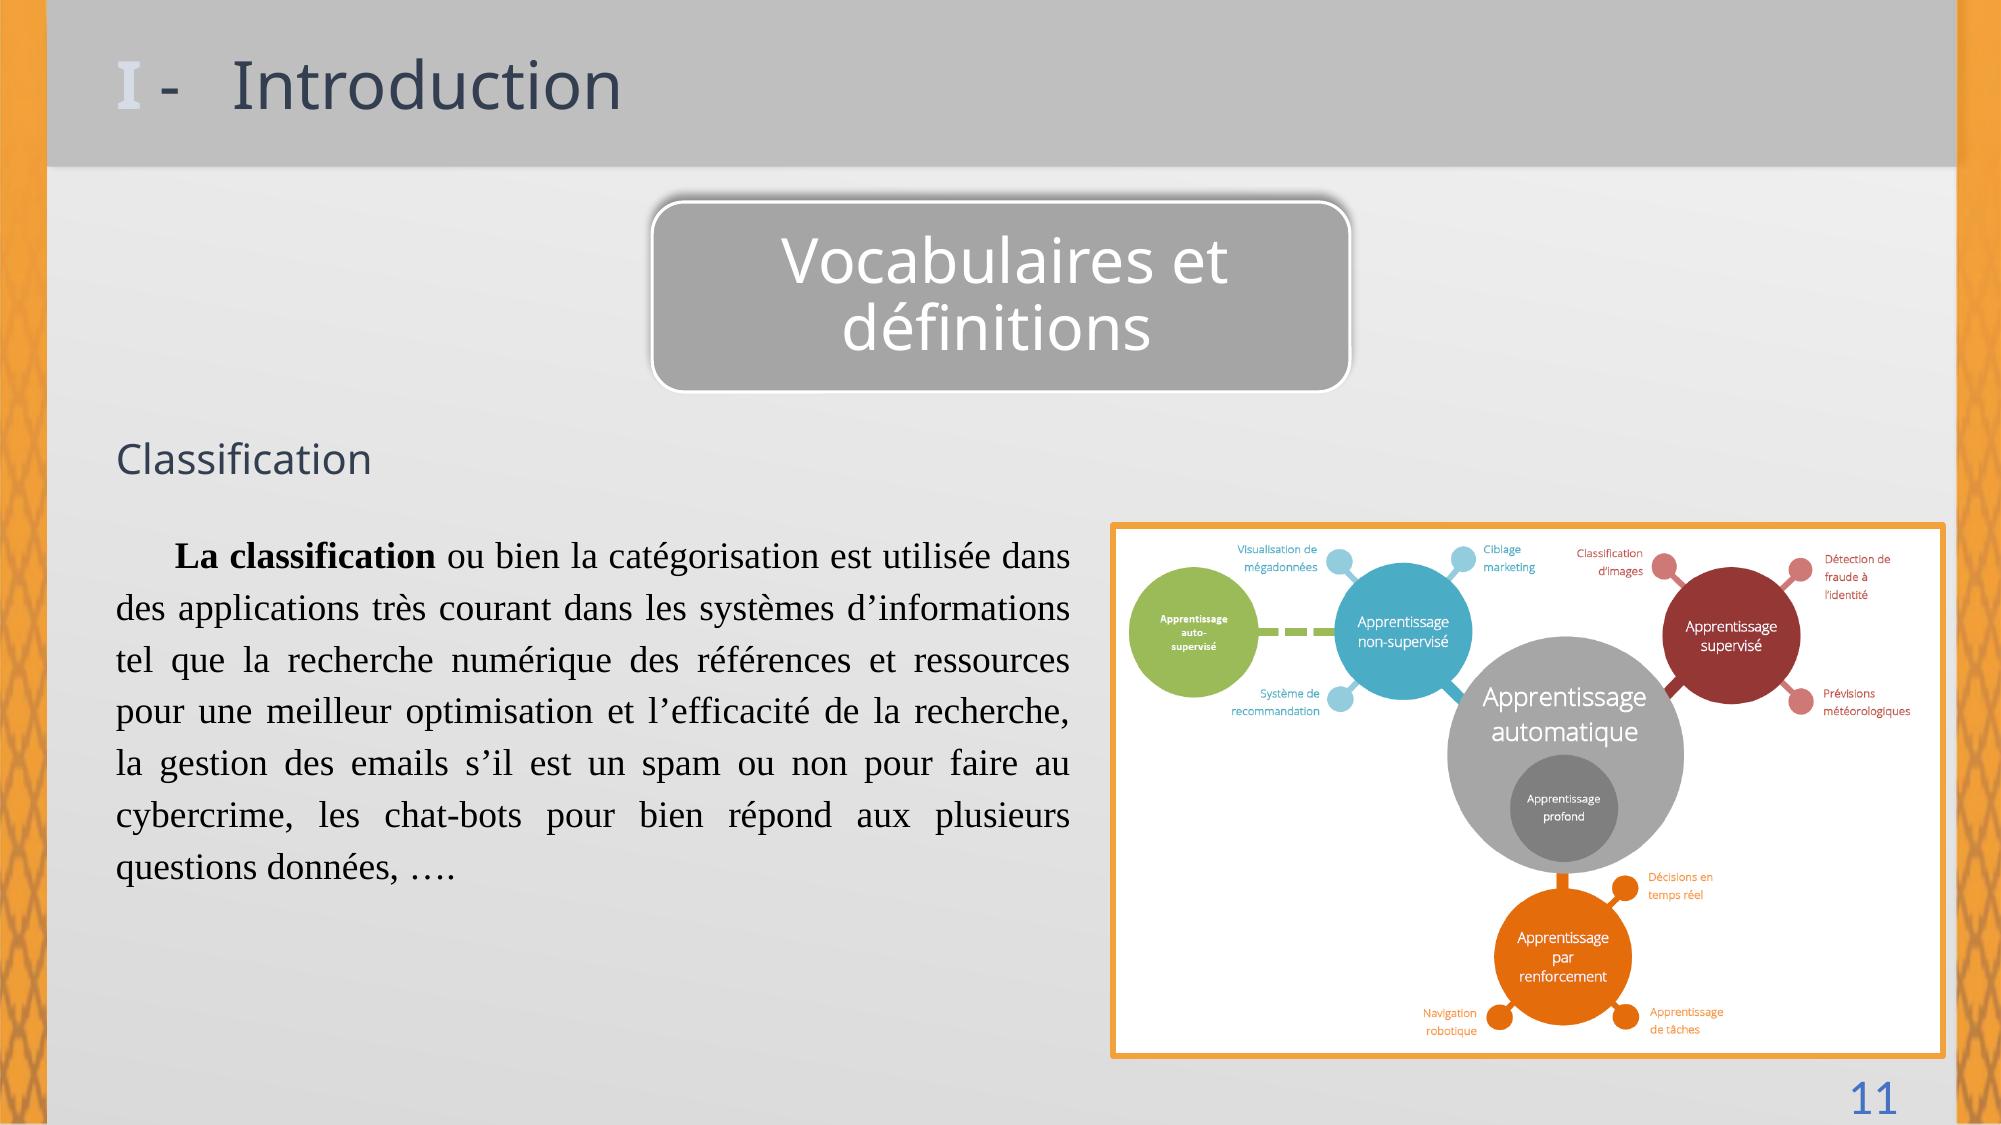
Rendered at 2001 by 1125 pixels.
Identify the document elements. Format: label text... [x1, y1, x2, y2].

text_box I - Introduction [101, 35, 1117, 130]
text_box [652, 201, 1350, 394]
text_box Classification [101, 425, 1121, 491]
slide_number 11 [1463, 1064, 1914, 1124]
picture [1116, 0, 2000, 1125]
text_box La classification ou bien la catégorisation est utilisée dans des applications très courant dans les systèmes d’informations tel que la recherche numérique des références et ressources pour une meilleur optimisation et l’efficacité de la recherche, la gestion des emails s’il est un spam ou non pour faire au cybercrime, les chat-bots pour bien répond aux plusieurs questions données, …. [101, 517, 1087, 961]
picture [0, 0, 47, 1125]
text_box [47, 0, 1930, 168]
